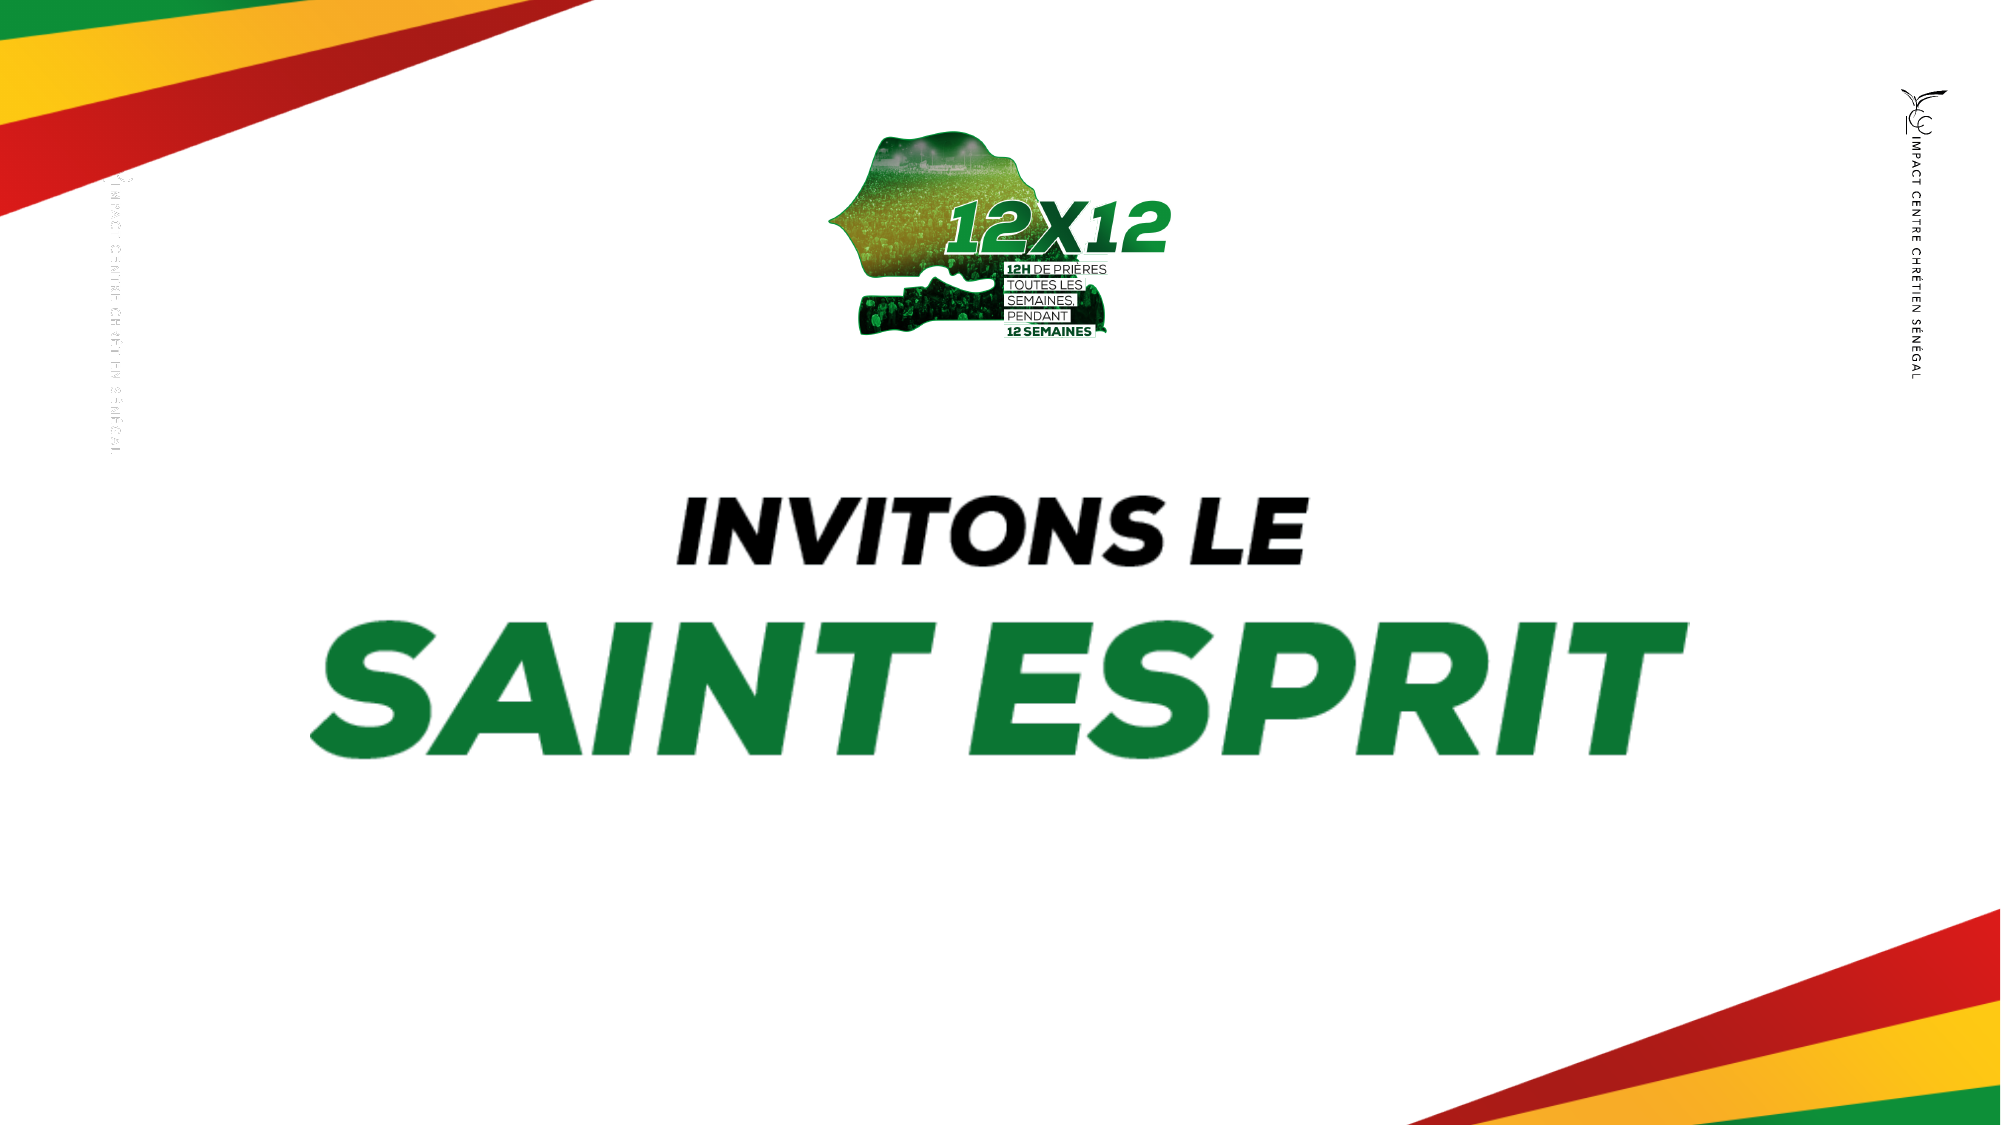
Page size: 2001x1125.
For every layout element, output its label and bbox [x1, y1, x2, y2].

picture [1391, 901, 2001, 1125]
picture [828, 131, 1278, 389]
picture [1901, 89, 1948, 380]
picture [310, 484, 1690, 815]
picture [0, 0, 608, 455]
